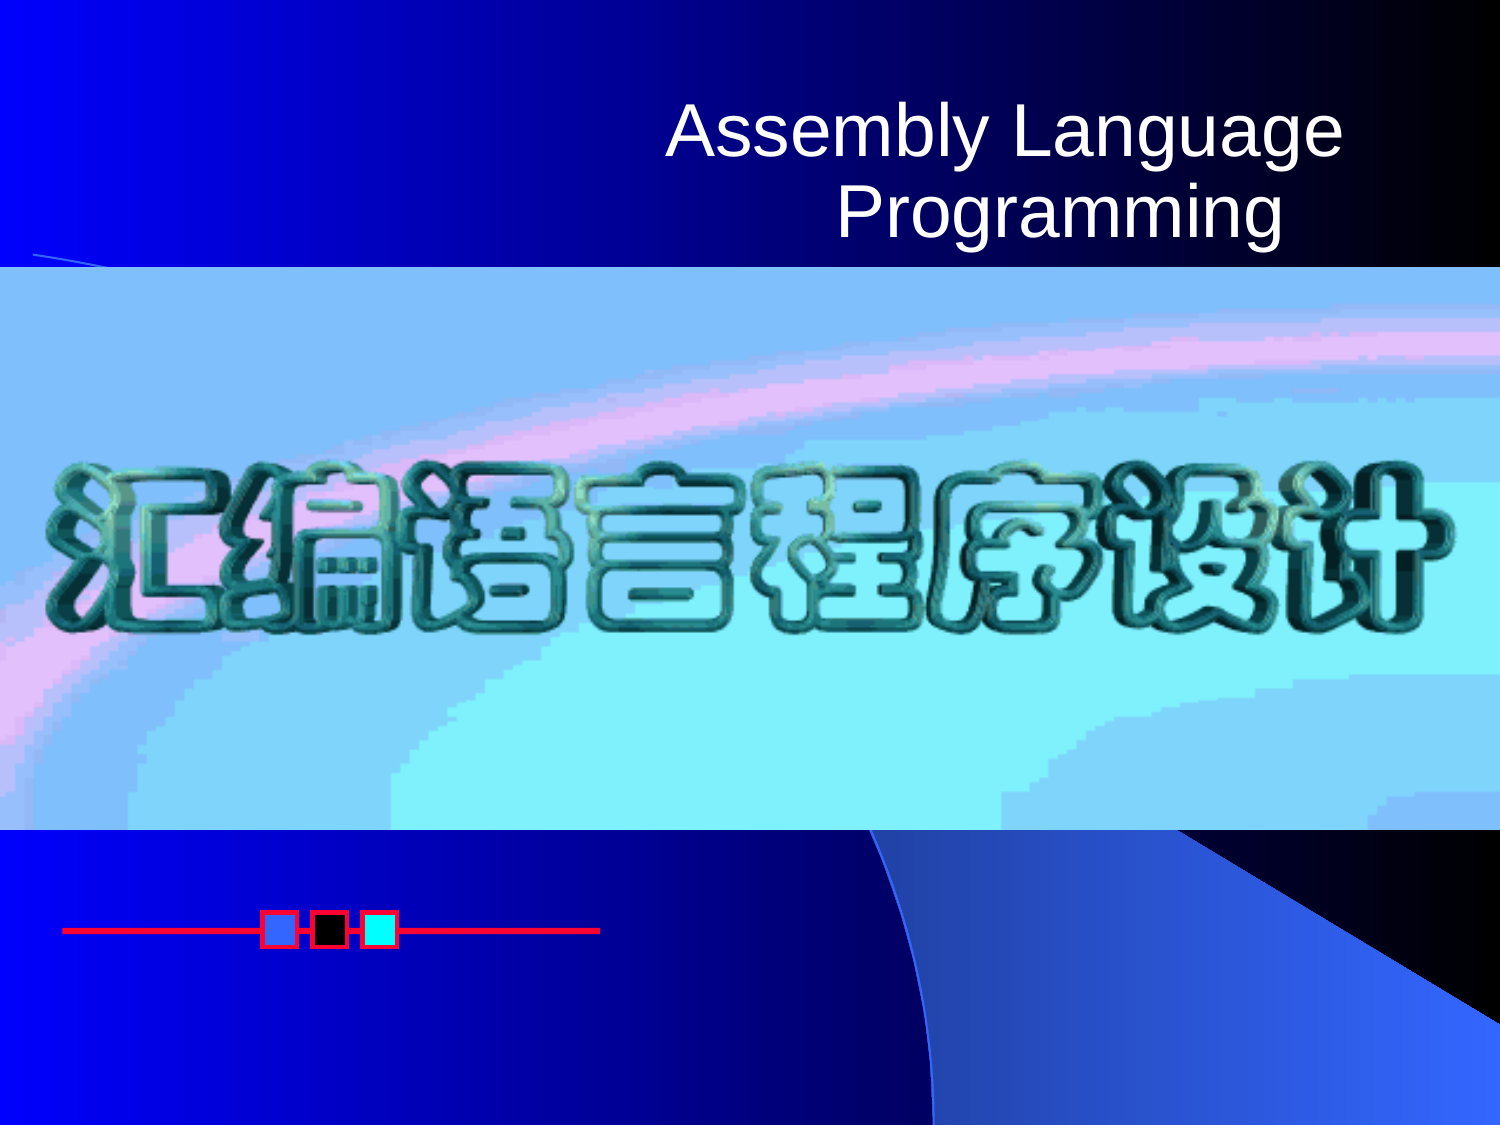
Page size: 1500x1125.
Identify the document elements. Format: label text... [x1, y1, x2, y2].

subtitle Assembly Language Programming [649, 76, 1451, 265]
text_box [62, 912, 600, 948]
picture [0, 267, 1500, 830]
